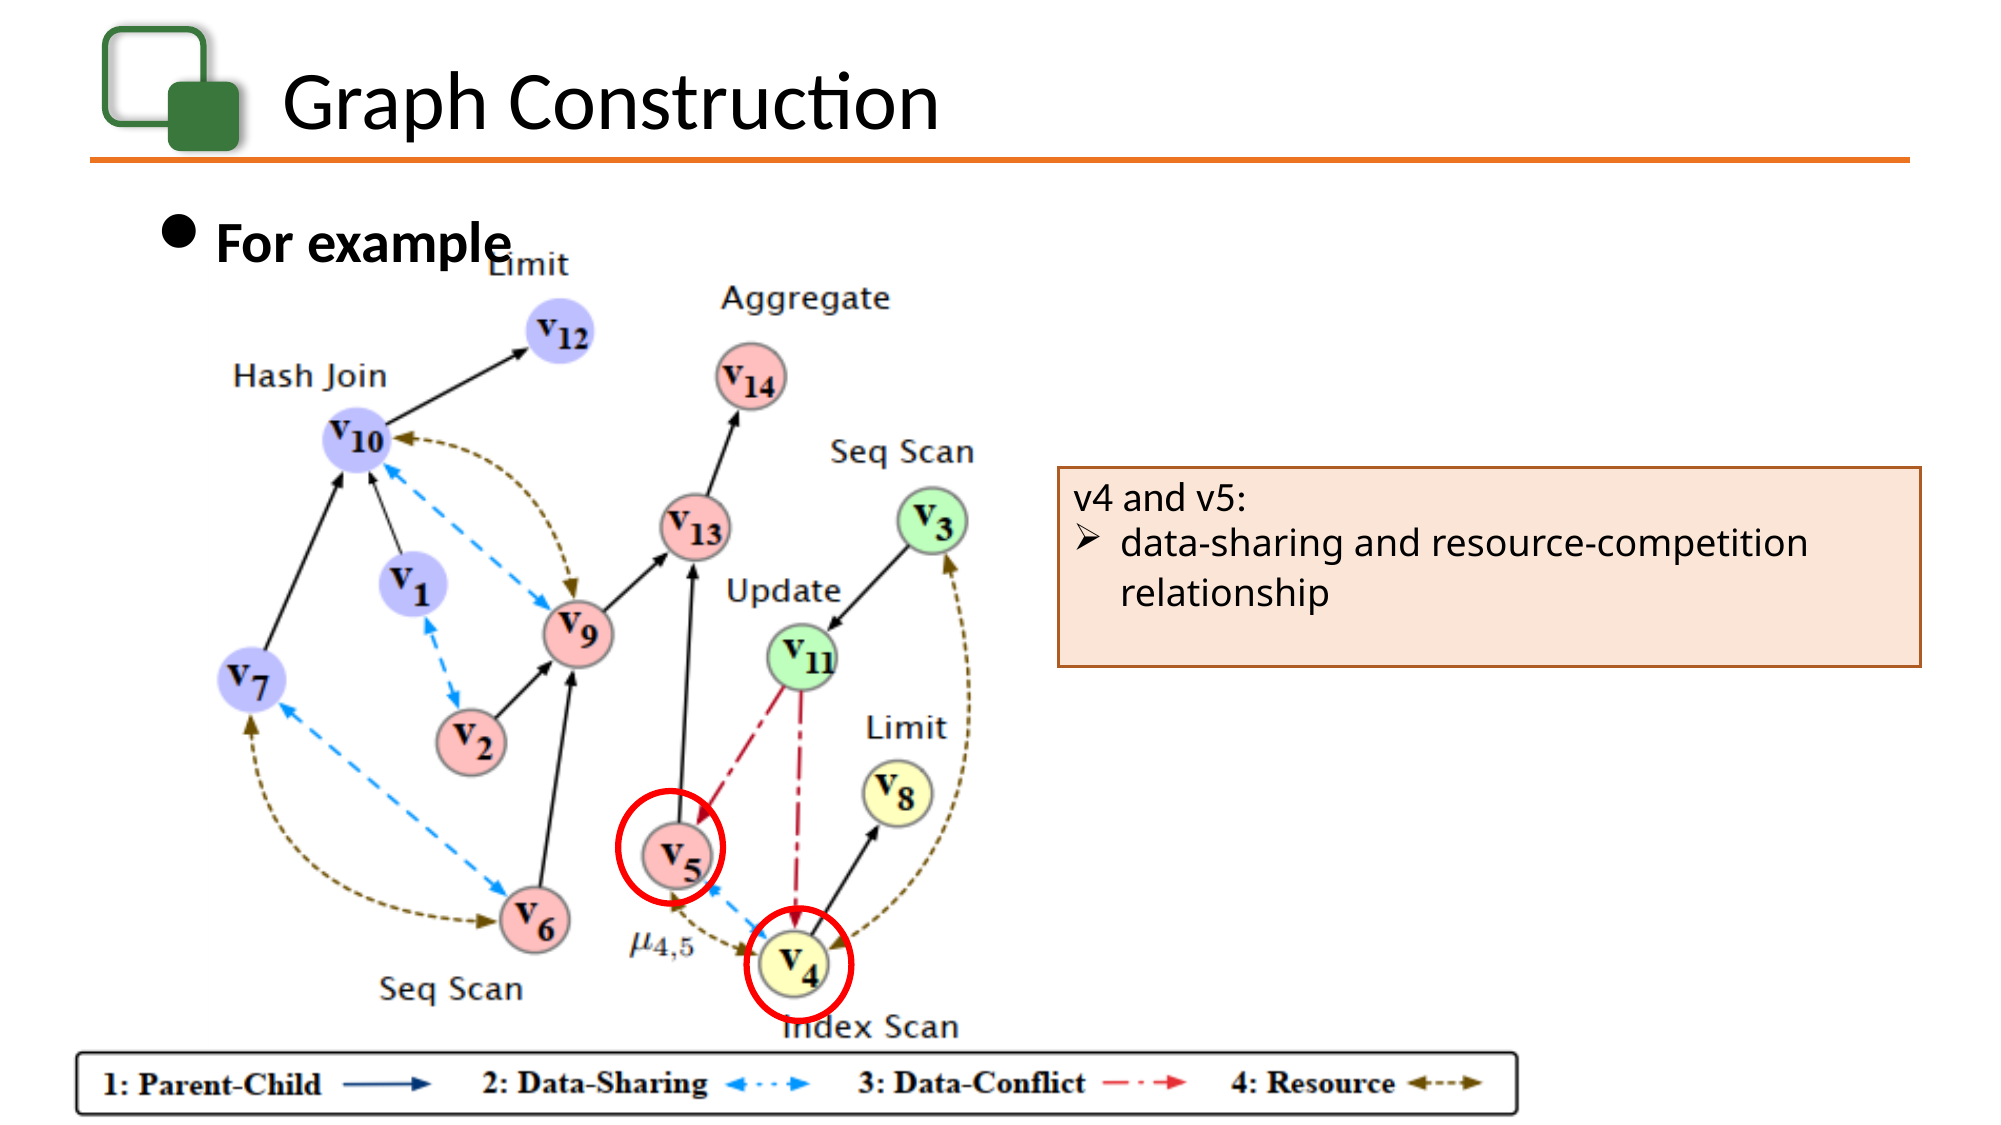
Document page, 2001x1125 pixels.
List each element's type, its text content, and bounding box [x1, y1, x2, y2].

text_box For example [143, 196, 1850, 282]
text_box [167, 81, 239, 152]
text_box Graph Construction [267, 39, 1850, 154]
text_box [104, 28, 205, 126]
picture [72, 221, 1529, 1123]
